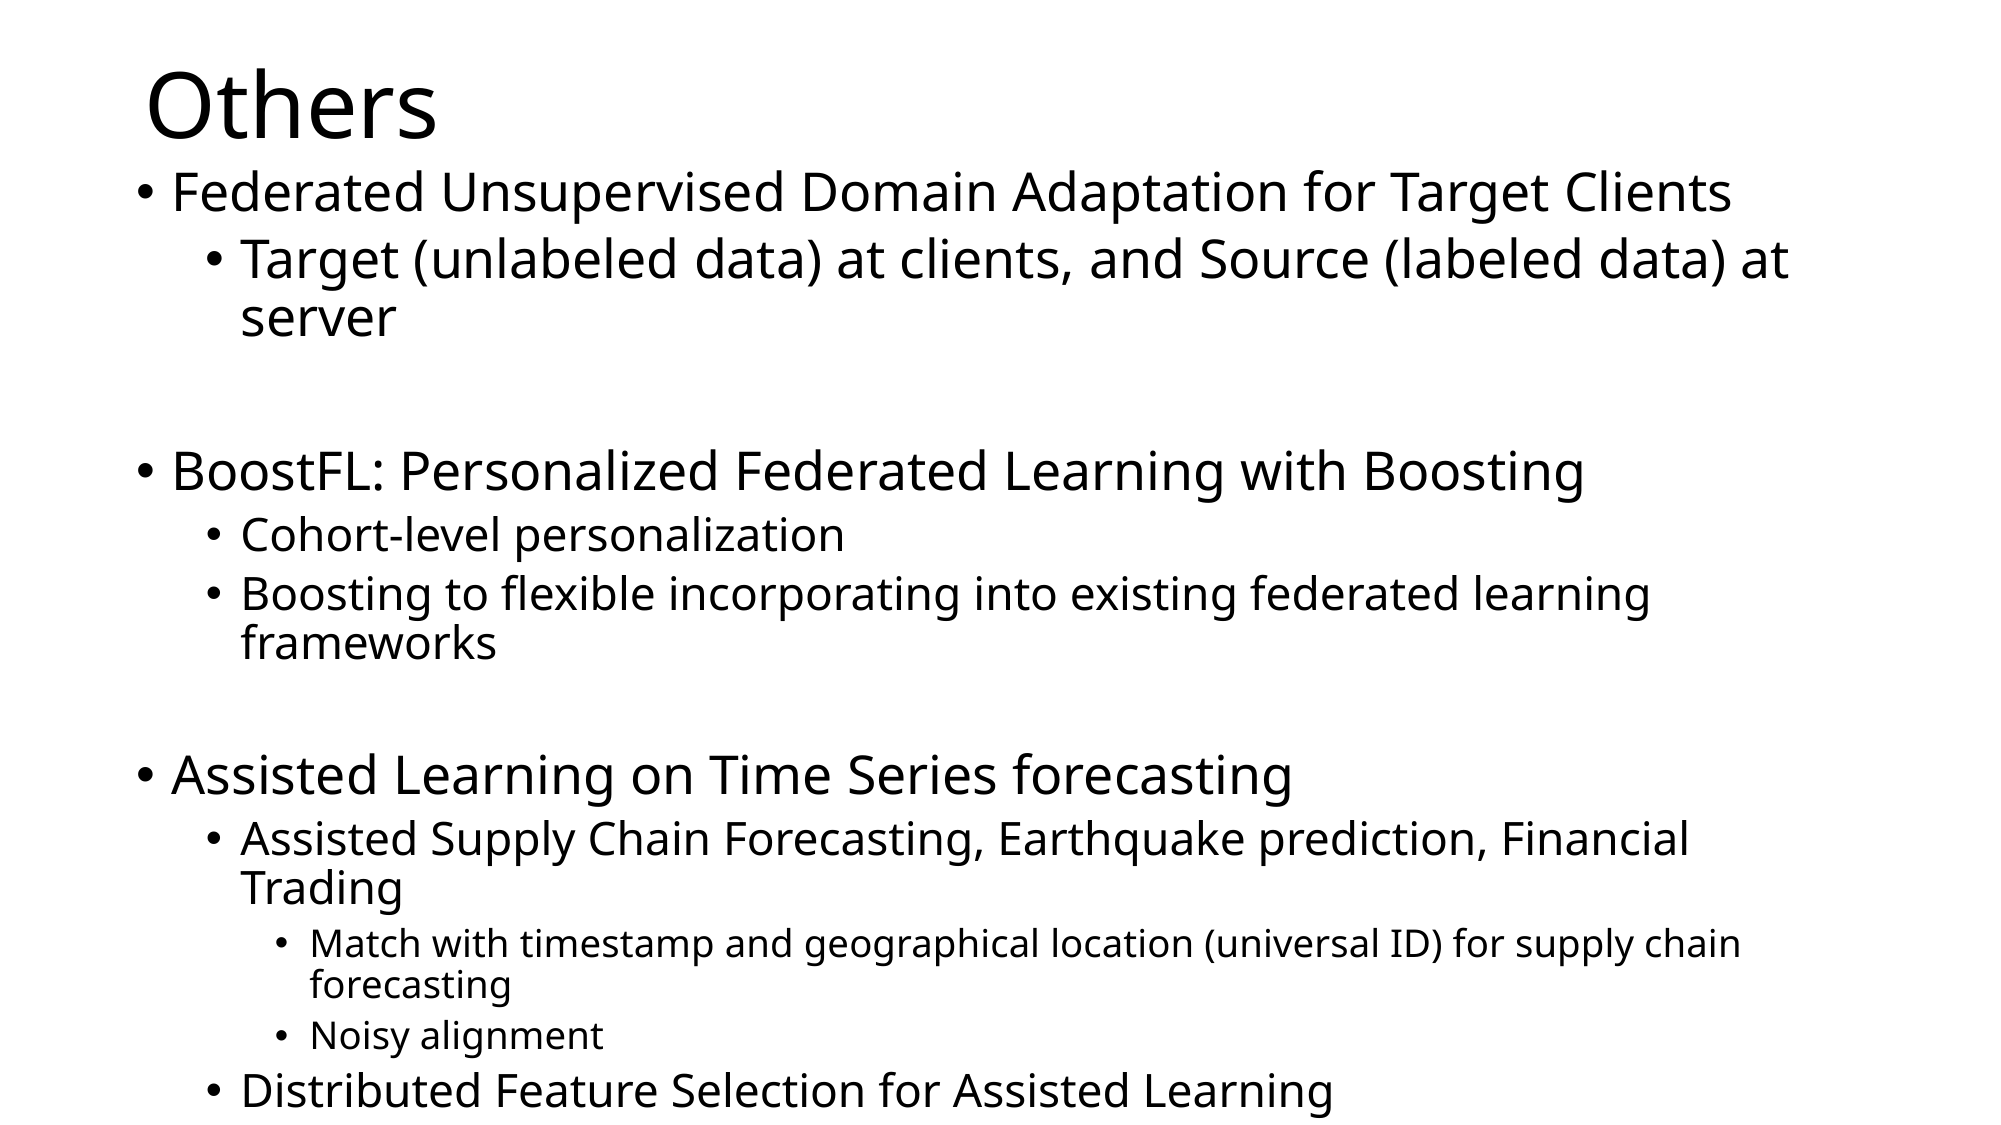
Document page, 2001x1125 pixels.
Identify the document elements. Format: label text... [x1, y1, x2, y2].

text_box Others [129, 0, 1855, 218]
list Federated Unsupervised Domain Adaptation for Target Clients Target (unlabeled data) at clients, and Source (labeled data) at server BoostFL: Personalized Federated Learning with Boosting Cohort-level personalization Boosting to flexible incorporating into existing federated learning frameworks Assisted Learning on Time Series forecasting Assisted Supply Chain Forecasting, Earthquake prediction, Financial Trading Match with timestamp and geographical location (universal ID) for supply chain forecasting Noisy alignment Distributed Feature Selection for Assisted Learning [121, 157, 1847, 1125]
